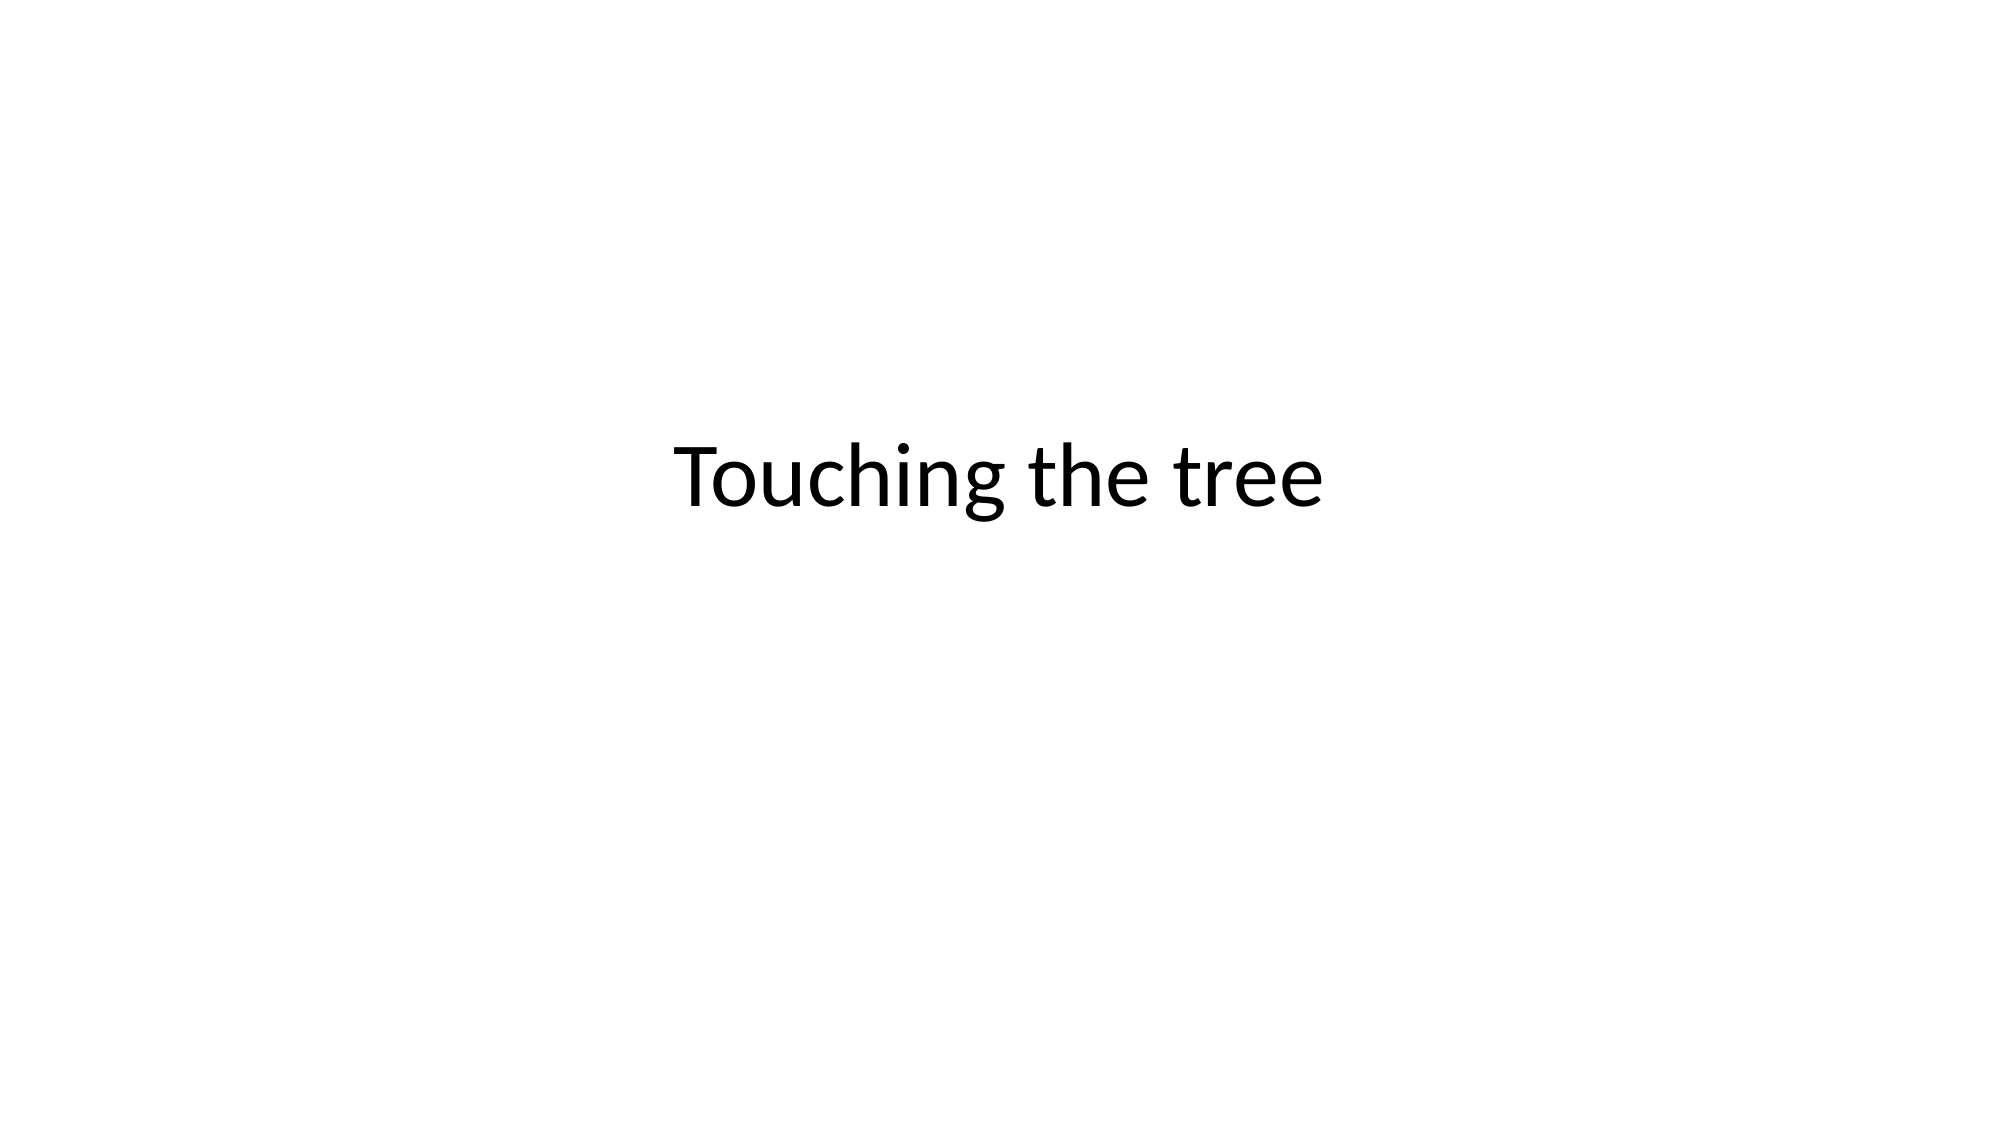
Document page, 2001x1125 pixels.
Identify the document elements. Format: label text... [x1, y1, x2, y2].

title Touching the tree [150, 349, 1850, 591]
